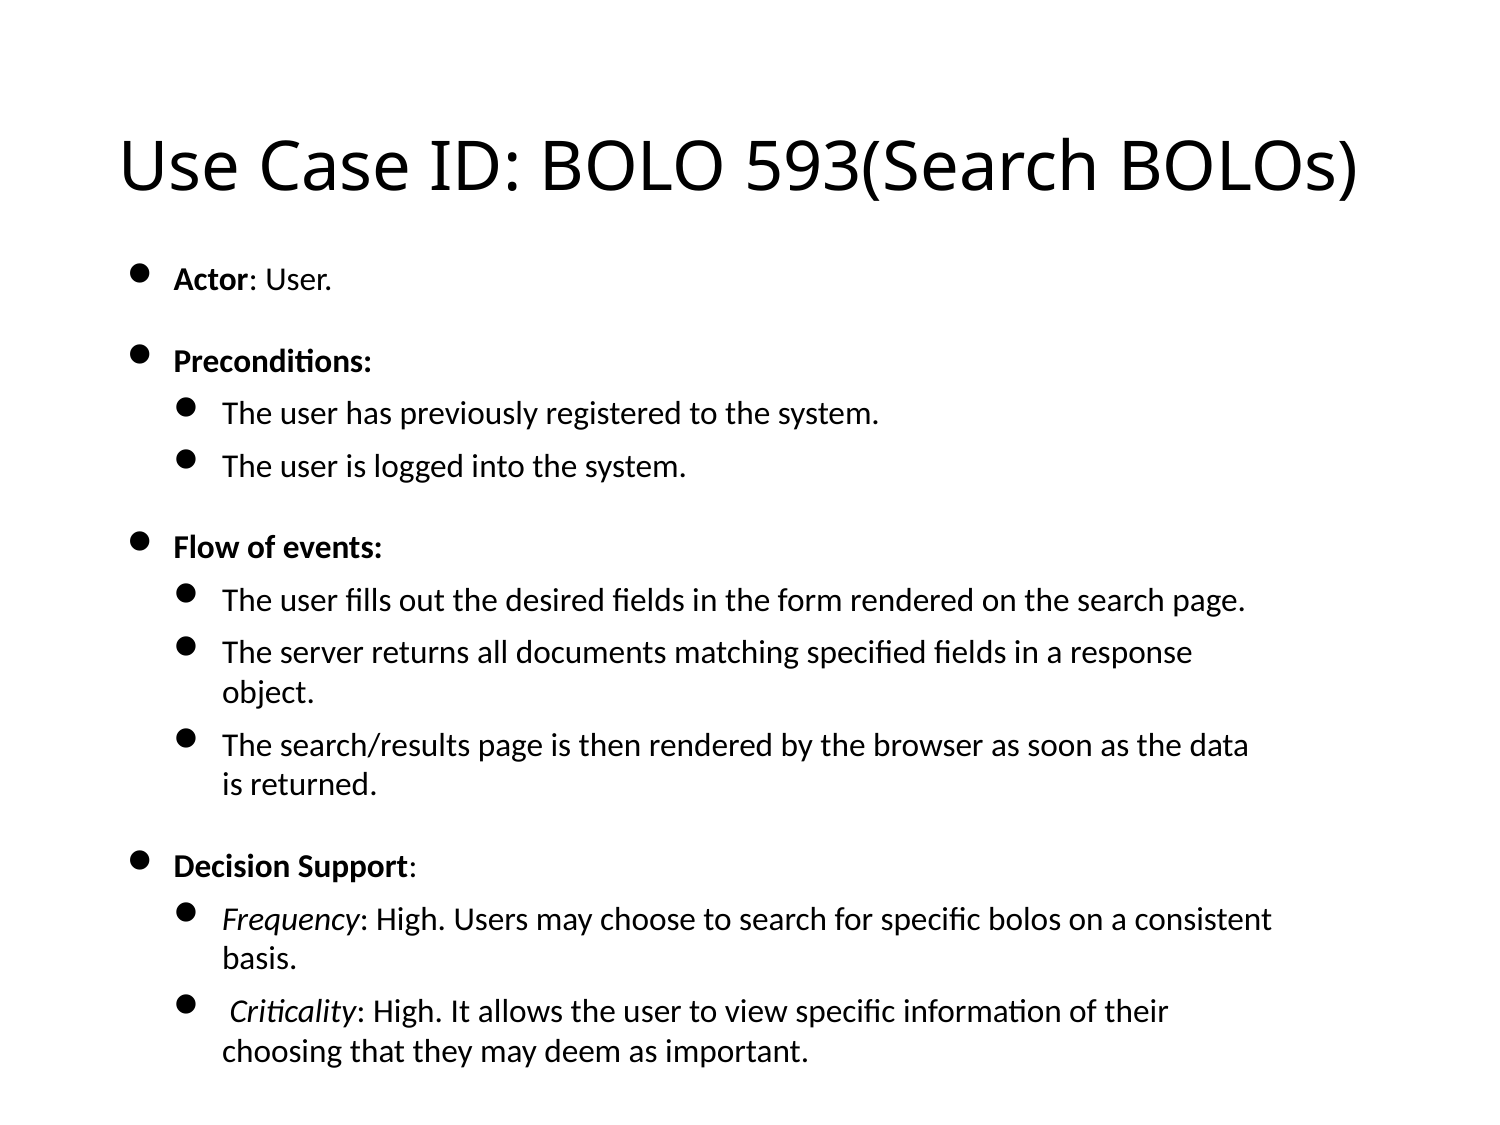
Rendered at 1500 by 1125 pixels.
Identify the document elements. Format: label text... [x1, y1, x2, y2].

text_box Actor: User. Preconditions: The user has previously registered to the system. The user is logged into the system. Flow of events: The user fills out the desired fields in the form rendered on the search page. The server returns all documents matching specified fields in a response object. The search/results page is then rendered by the browser as soon as the data is returned. Decision Support: Frequency: High. Users may choose to search for specific bolos on a consistent basis. Criticality: High. It allows the user to view specific information of their choosing that they may deem as important. [112, 249, 1291, 1077]
title Use Case ID: BOLO 593(Search BOLOs) [103, 59, 1397, 278]
